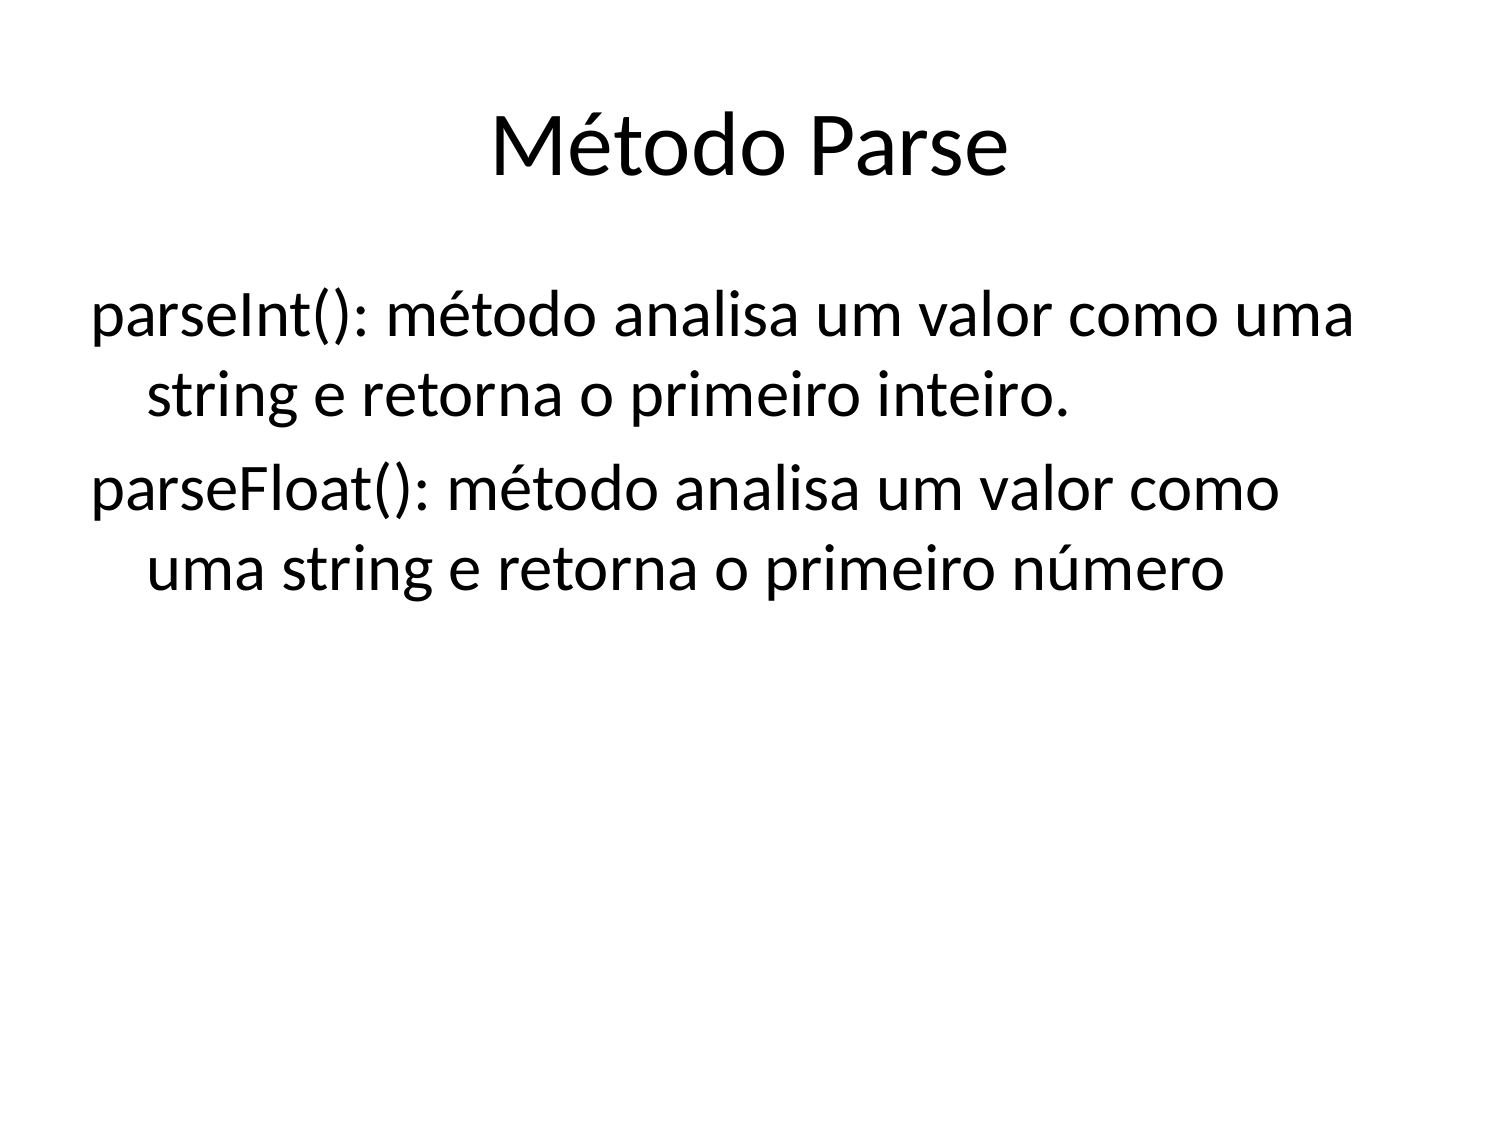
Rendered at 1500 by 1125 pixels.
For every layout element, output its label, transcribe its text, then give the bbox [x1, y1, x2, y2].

list parseInt(): método analisa um valor como uma string e retorna o primeiro inteiro. parseFloat(): método analisa um valor como uma string e retorna o primeiro número [75, 262, 1425, 1005]
title Método Parse [75, 45, 1425, 233]
